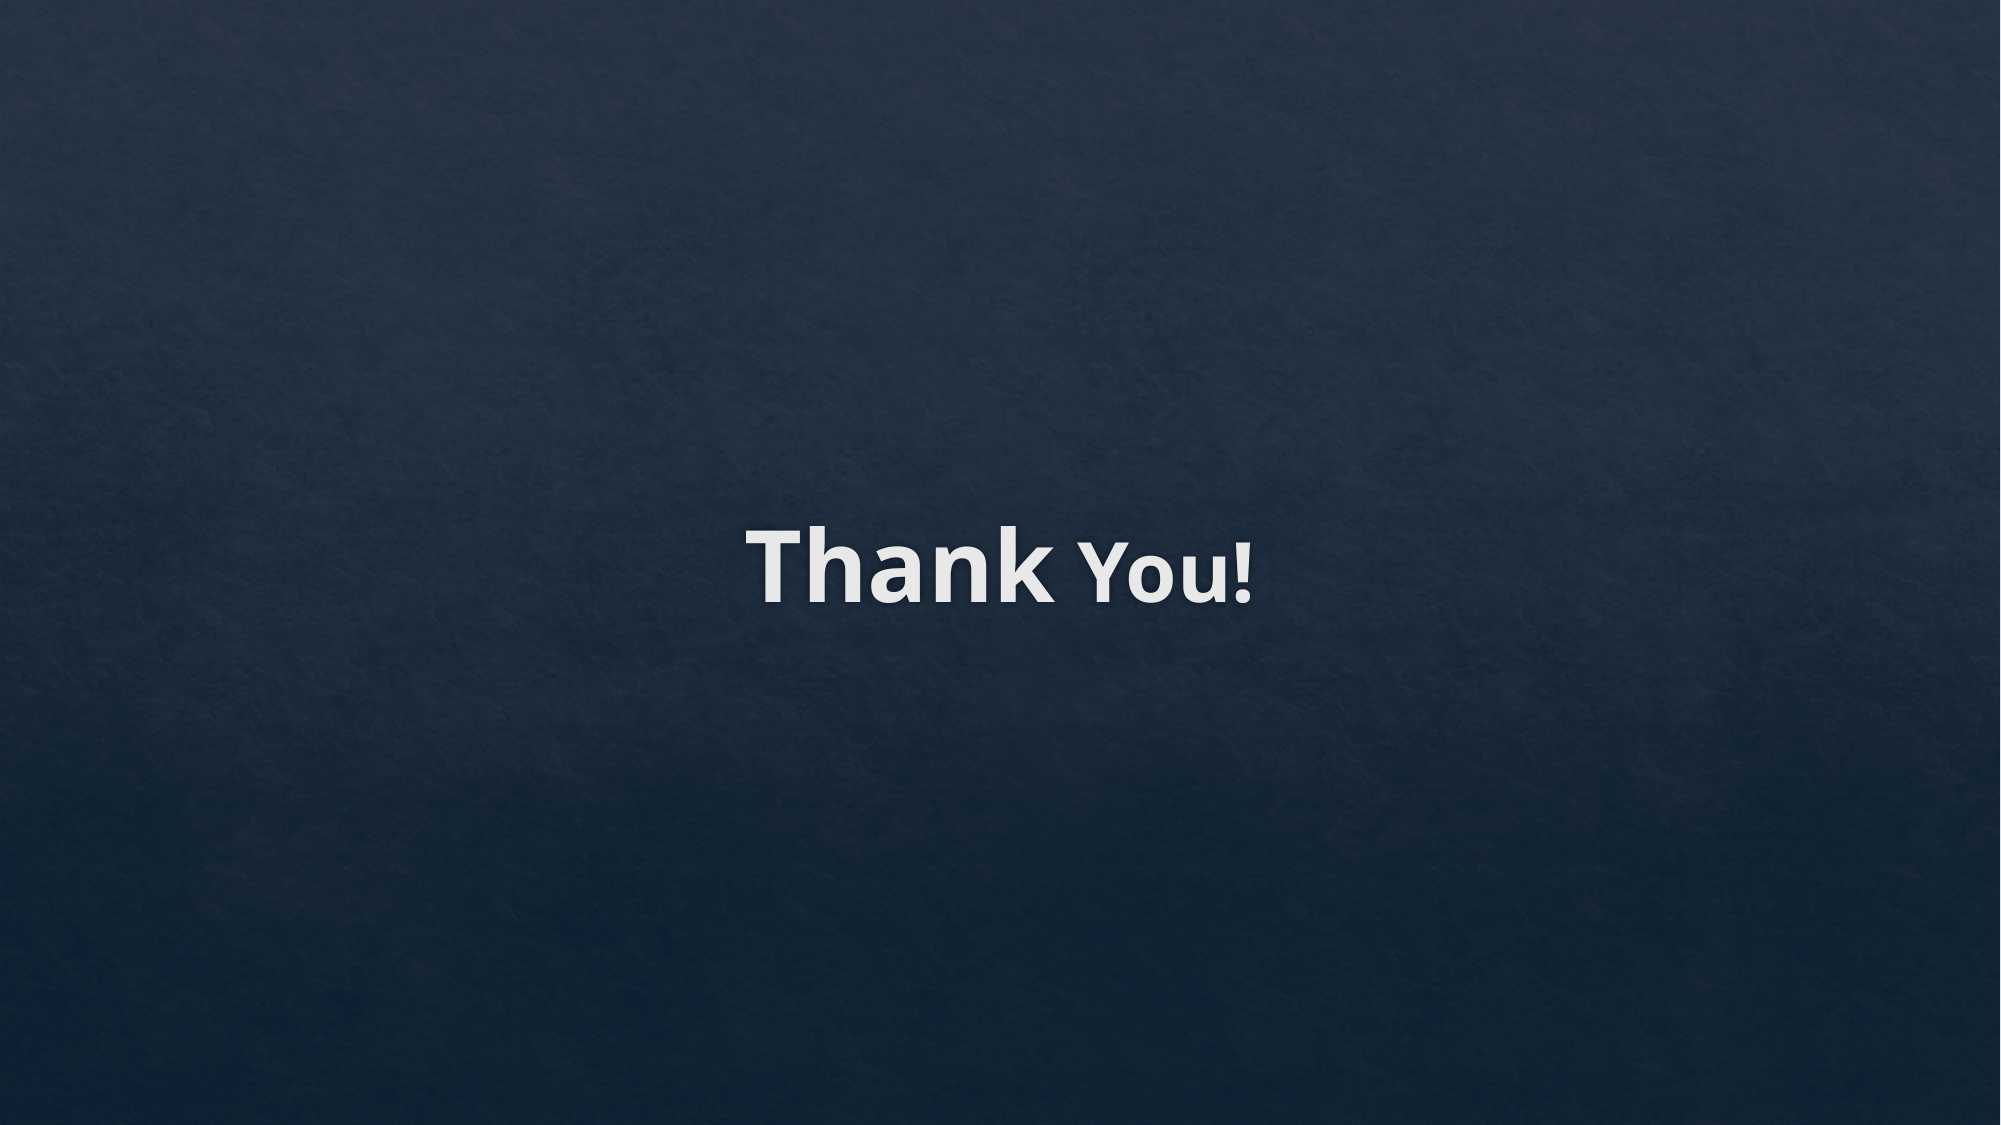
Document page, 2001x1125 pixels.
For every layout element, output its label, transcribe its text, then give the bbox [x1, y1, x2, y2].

title Thank You! [150, 482, 1850, 643]
